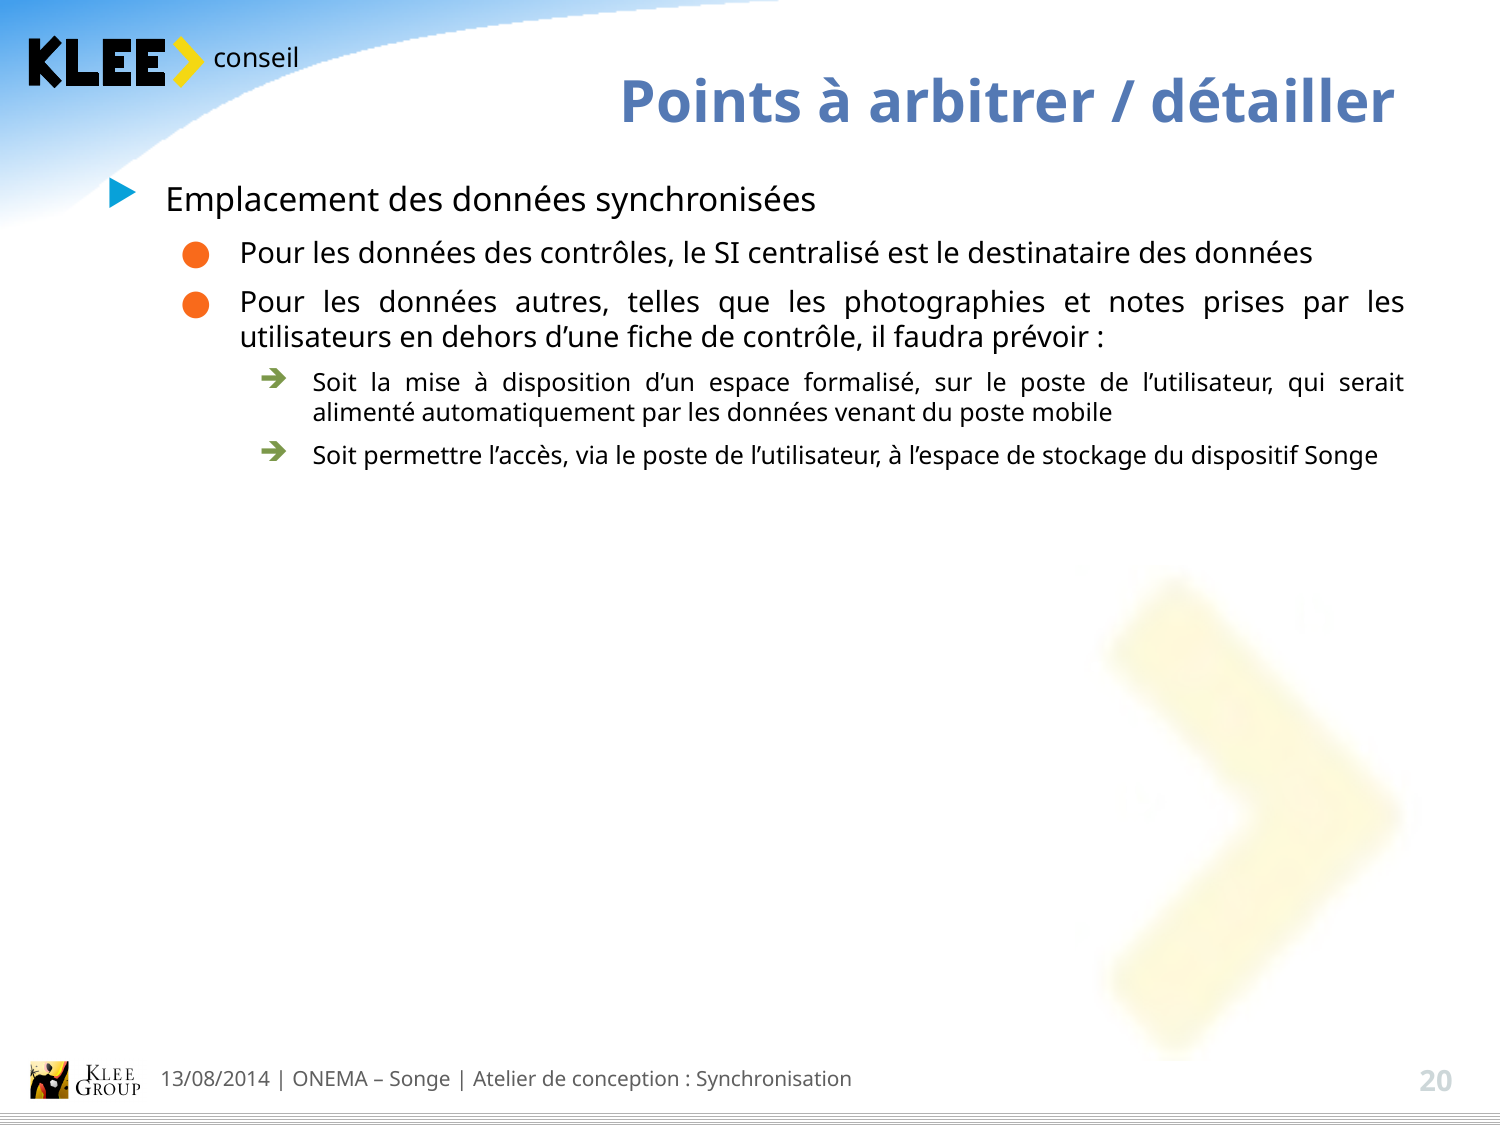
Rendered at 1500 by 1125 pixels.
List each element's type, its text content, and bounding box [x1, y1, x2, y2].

picture [28, 1058, 147, 1103]
list Points à arbitrer / détailler [502, 71, 1397, 127]
list Emplacement des données synchronisées Pour les données des contrôles, le SI centralisé est le destinataire des données Pour les données autres, telles que les photographies et notes prises par les utilisateurs en dehors d’une fiche de contrôle, il faudra prévoir : Soit la mise à disposition d’un espace formalisé, sur le poste de l’utilisateur, qui serait alimenté automatiquement par les données venant du poste mobile Soit permettre l’accès, via le poste de l’utilisateur, à l’espace de stockage du dispositif Songe [91, 170, 1422, 949]
picture [1075, 565, 1436, 1061]
picture [0, 0, 1500, 287]
